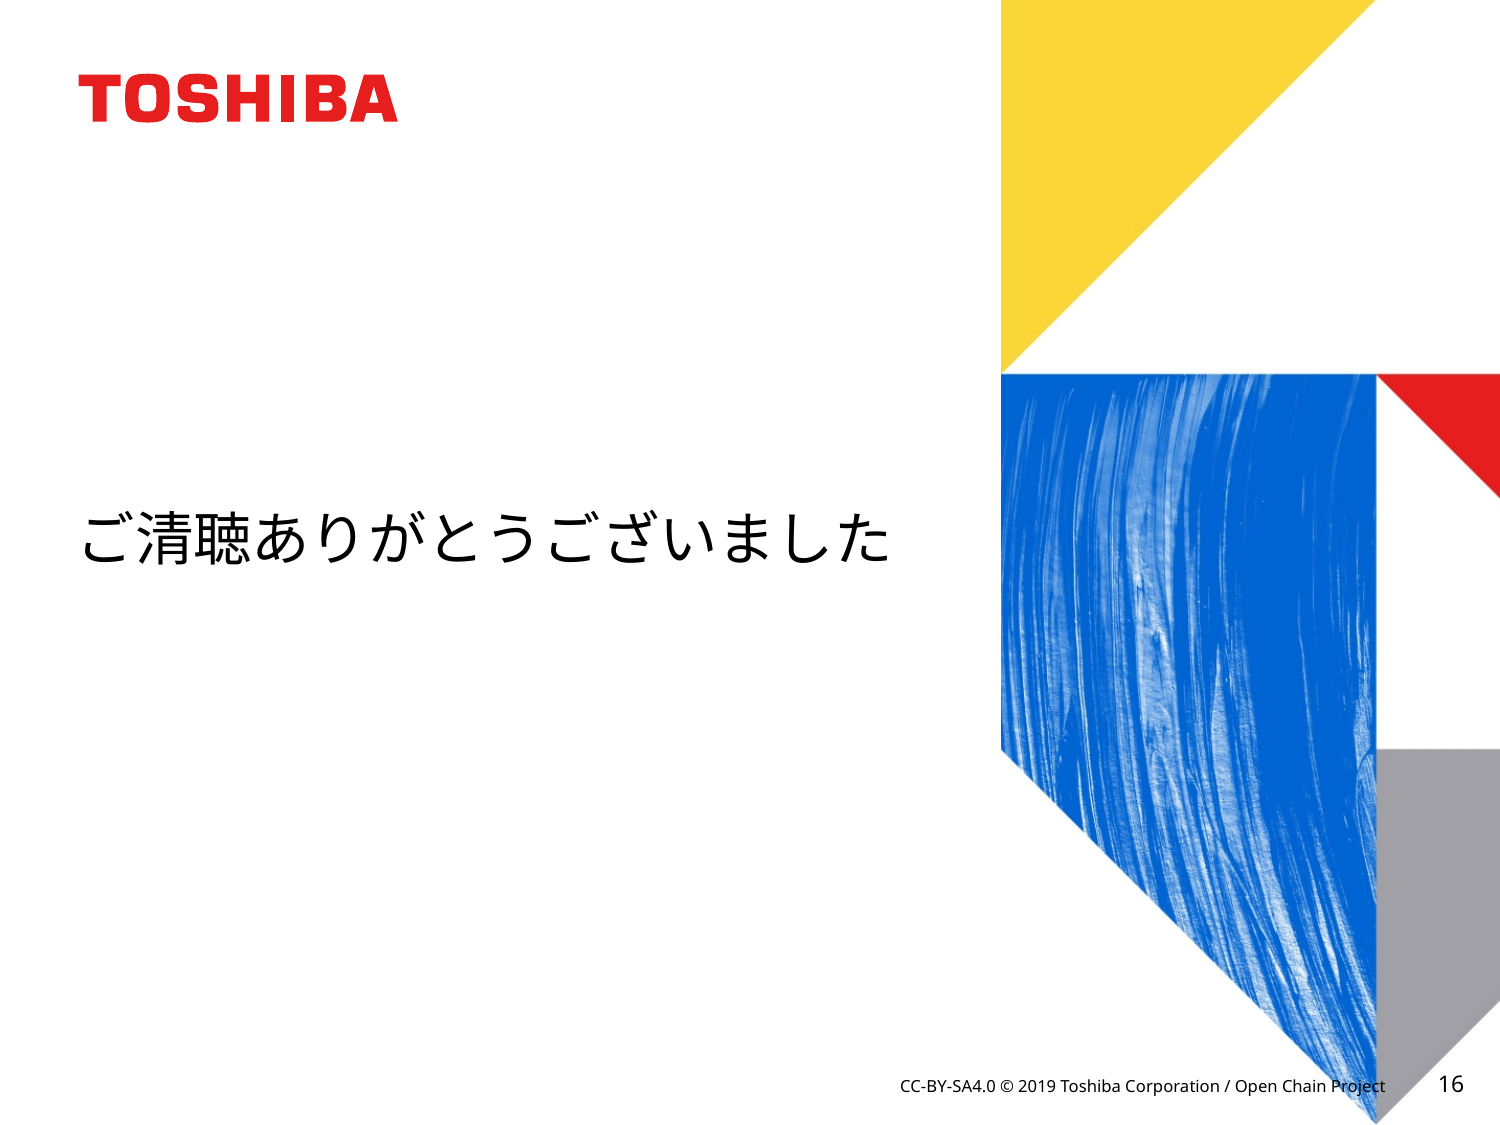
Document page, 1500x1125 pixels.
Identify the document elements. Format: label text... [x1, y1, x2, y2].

title ご清聴ありがとうございました [0, 502, 975, 589]
picture [1001, 0, 1500, 1125]
